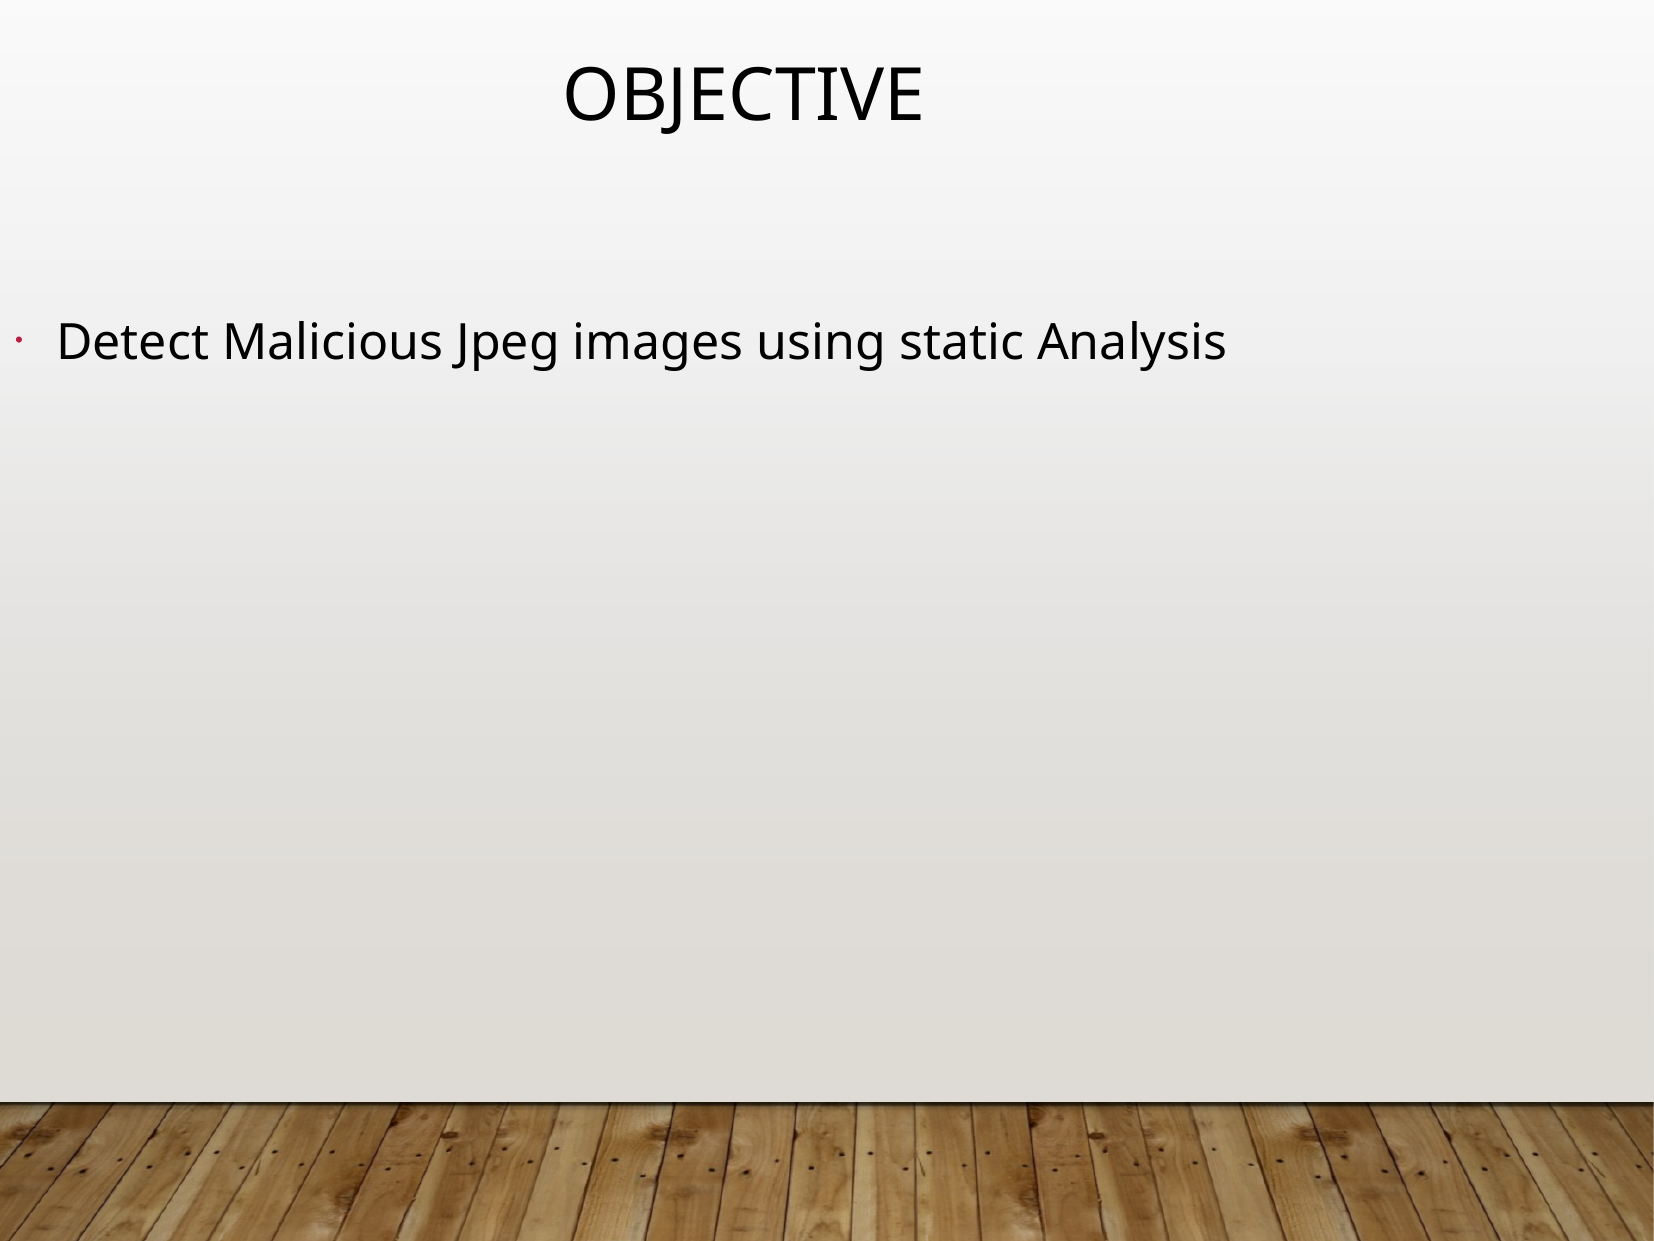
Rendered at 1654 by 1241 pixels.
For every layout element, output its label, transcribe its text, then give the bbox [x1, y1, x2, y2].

picture [0, 1102, 1654, 1241]
title Objective [0, 49, 1489, 272]
list Detect Malicious Jpeg images using static Analysis [0, 290, 1489, 1010]
